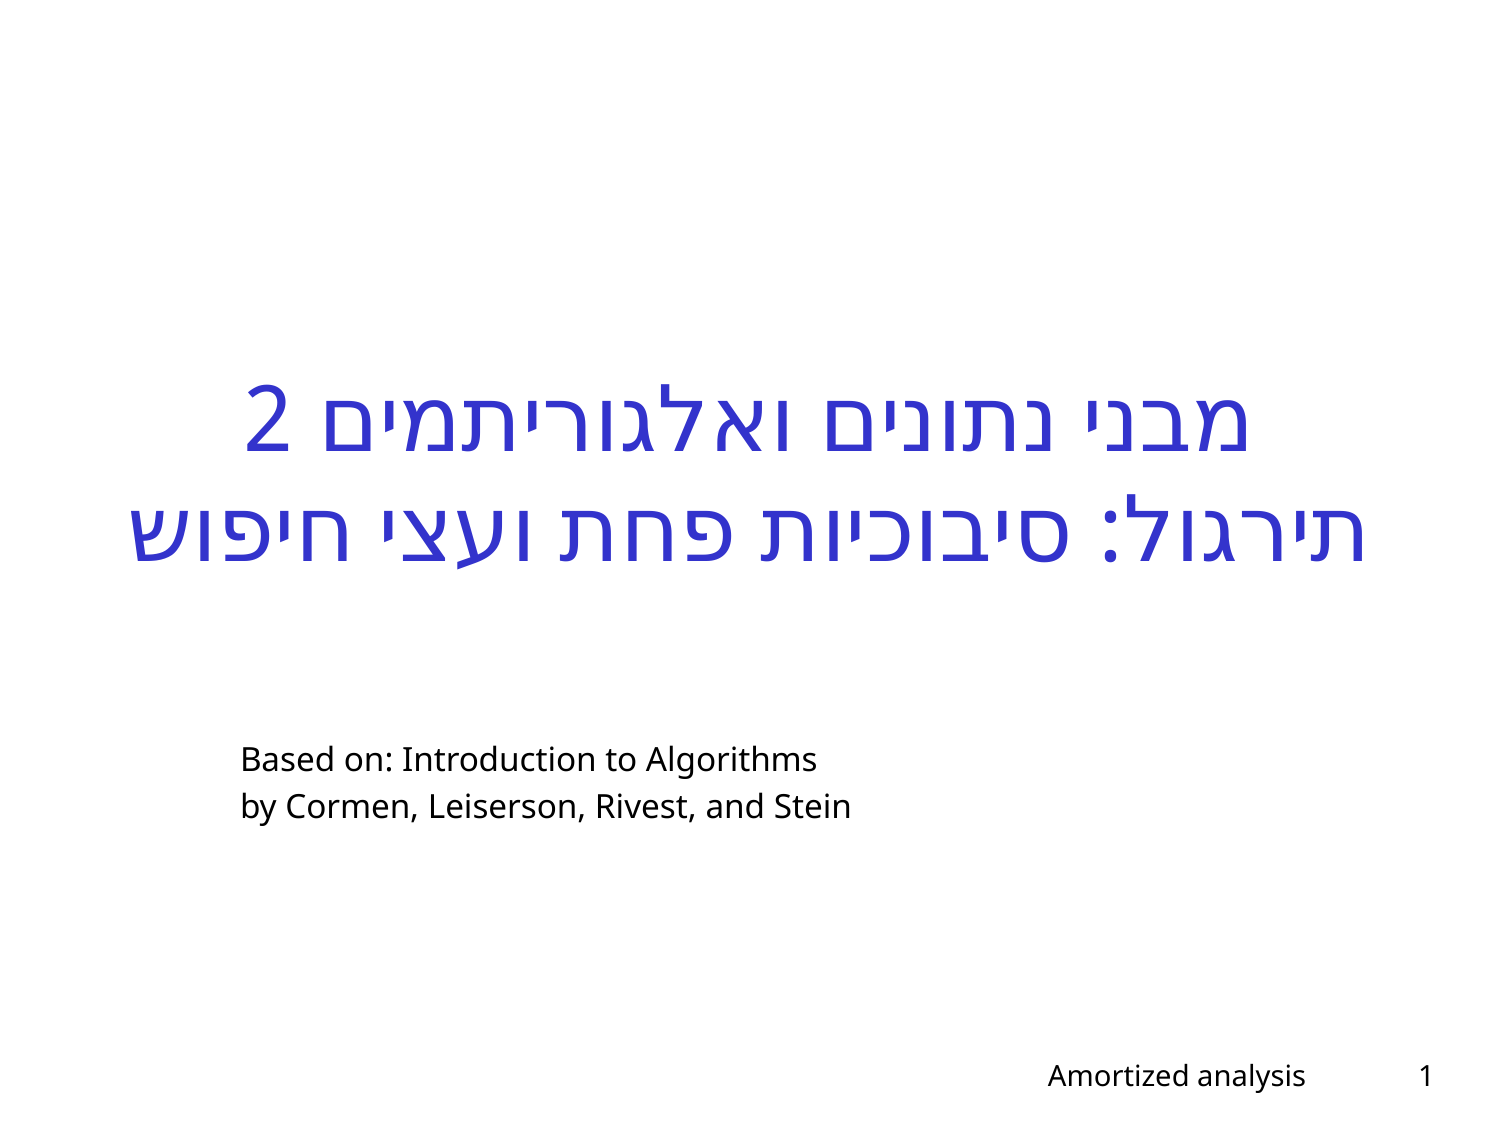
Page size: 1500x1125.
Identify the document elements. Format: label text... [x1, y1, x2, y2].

footer Amortized analysis [887, 1050, 1321, 1125]
title מבני נתונים ואלגוריתמים 2 תירגול: סיבוכיות פחת ועצי חיפוש [112, 349, 1388, 591]
subtitle Based on: Introduction to Algorithms by Cormen, Leiserson, Rivest, and Stein [225, 637, 1275, 925]
slide_number 1 [1321, 1050, 1450, 1125]
